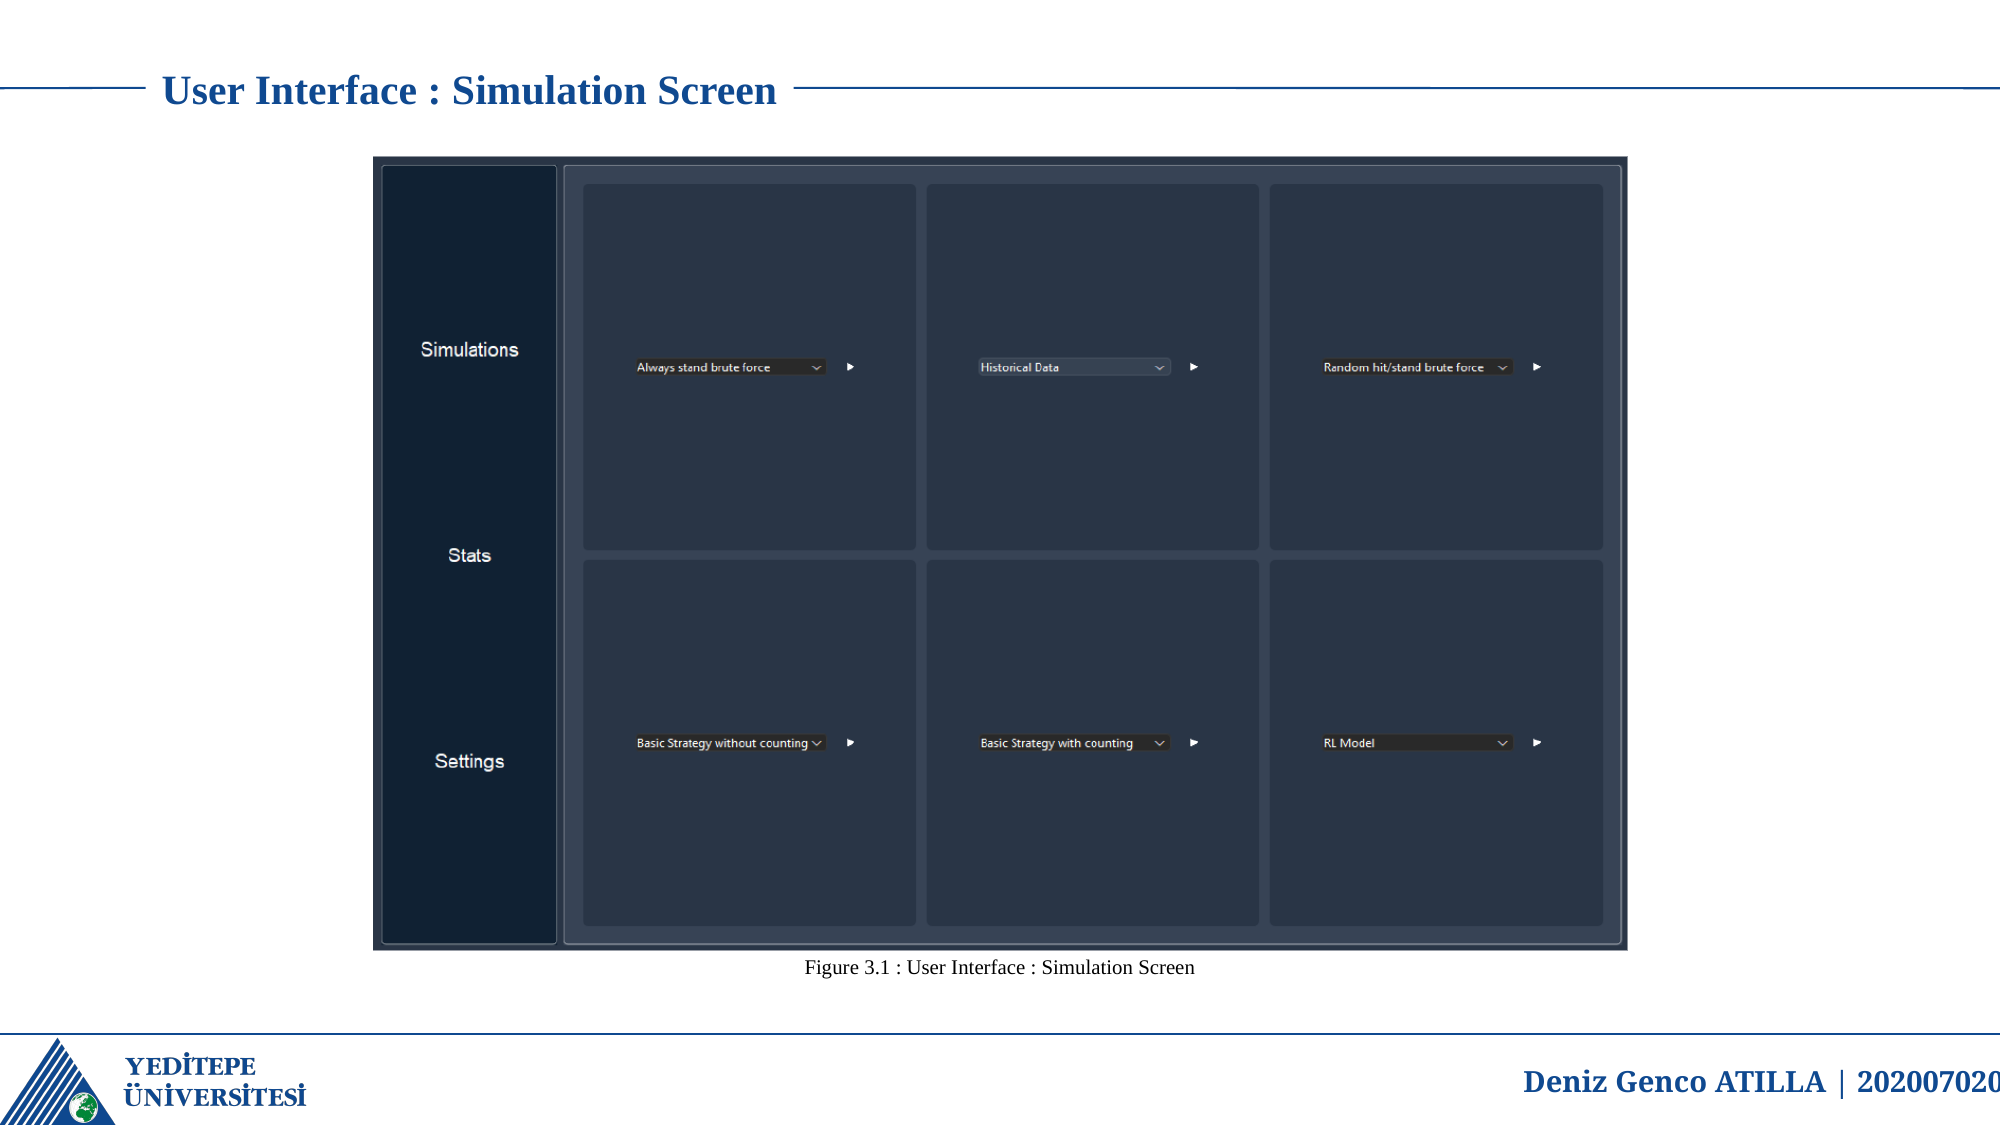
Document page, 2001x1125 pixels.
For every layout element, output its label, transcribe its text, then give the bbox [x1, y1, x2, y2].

text_box User Interface : Simulation Screen [145, 55, 794, 121]
text_box Figure 3.1 : User Interface : Simulation Screen [728, 955, 1271, 987]
picture [369, 153, 1631, 955]
text_box Deniz Genco ATILLA | 20200702098 [1508, 1056, 2000, 1106]
picture [0, 1035, 311, 1125]
